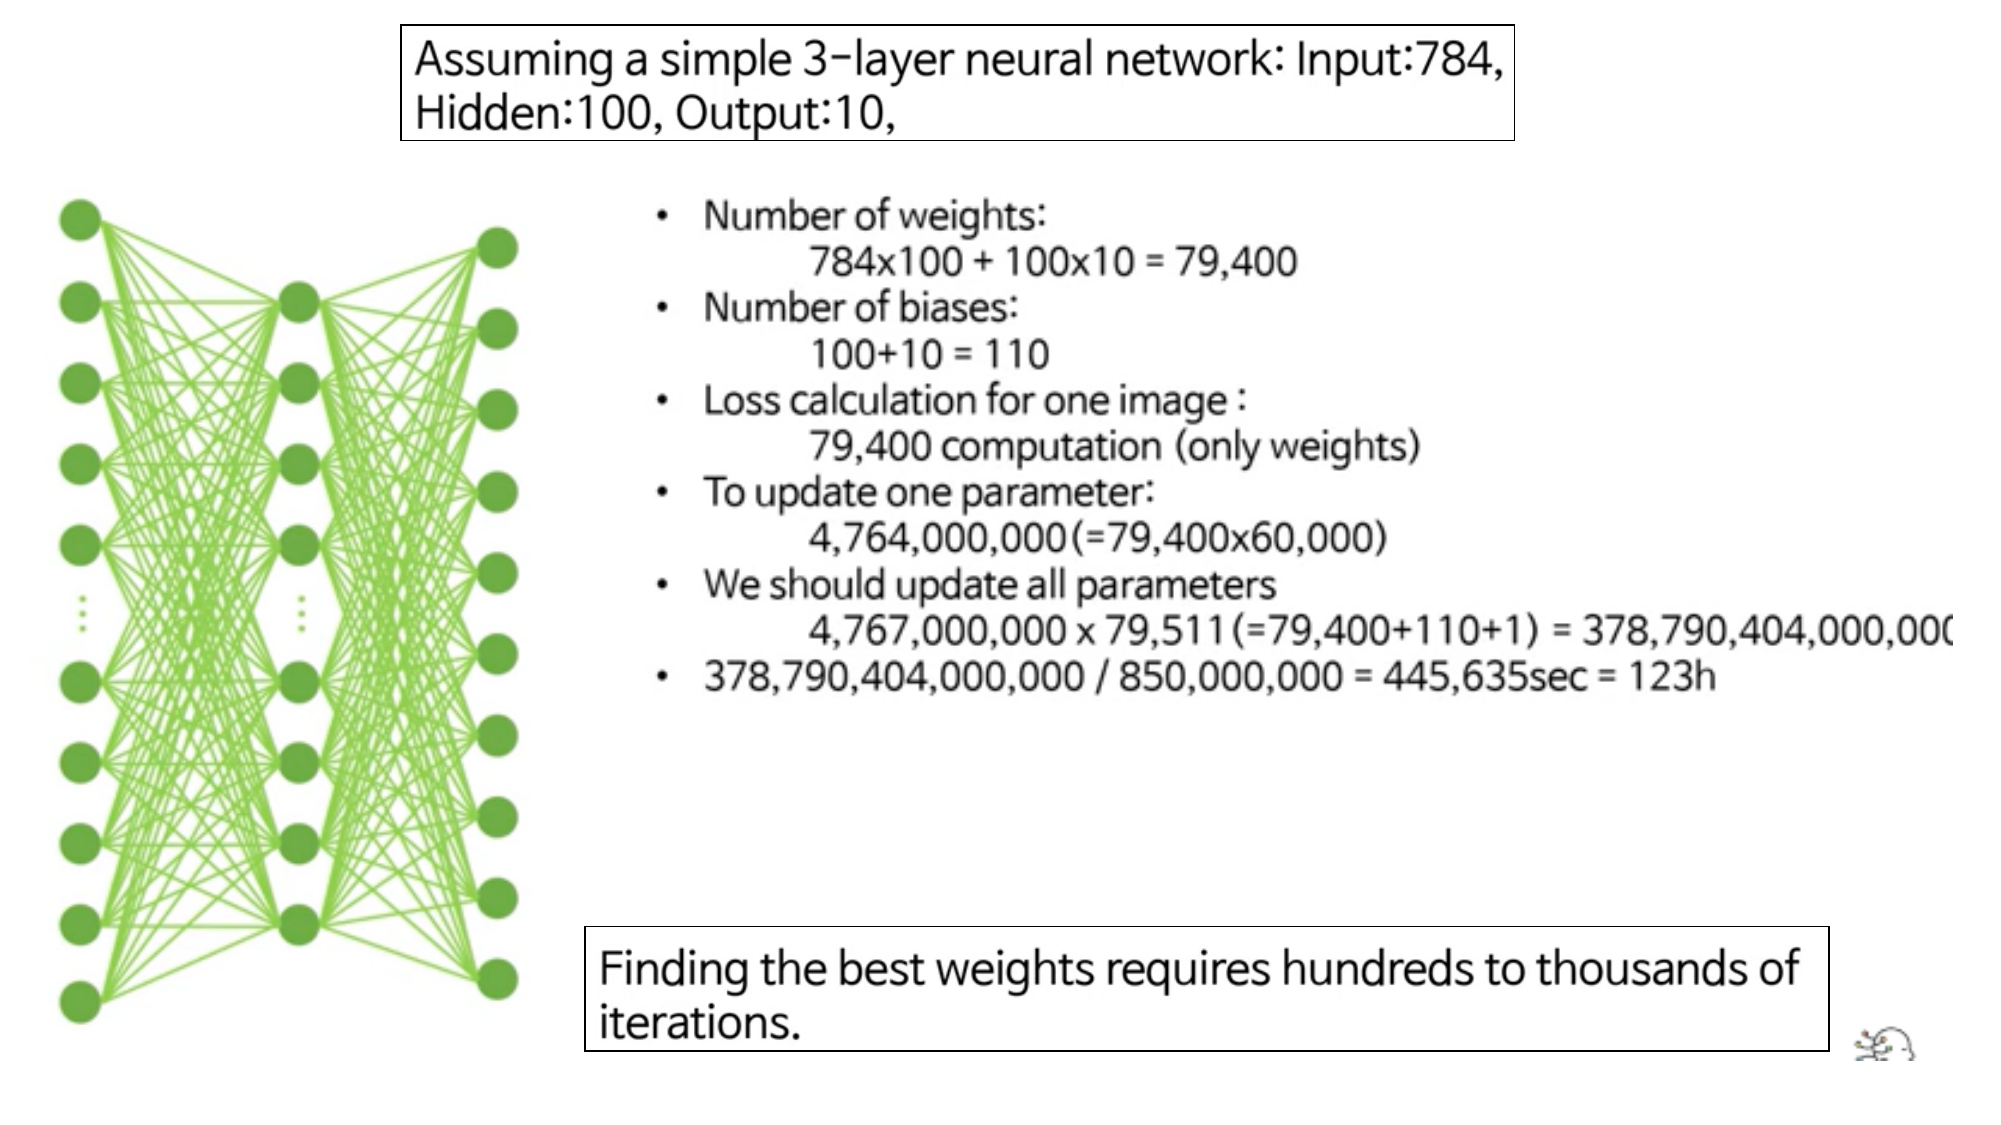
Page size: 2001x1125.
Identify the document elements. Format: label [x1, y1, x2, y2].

picture [16, 183, 1953, 1061]
picture [401, 25, 1514, 140]
